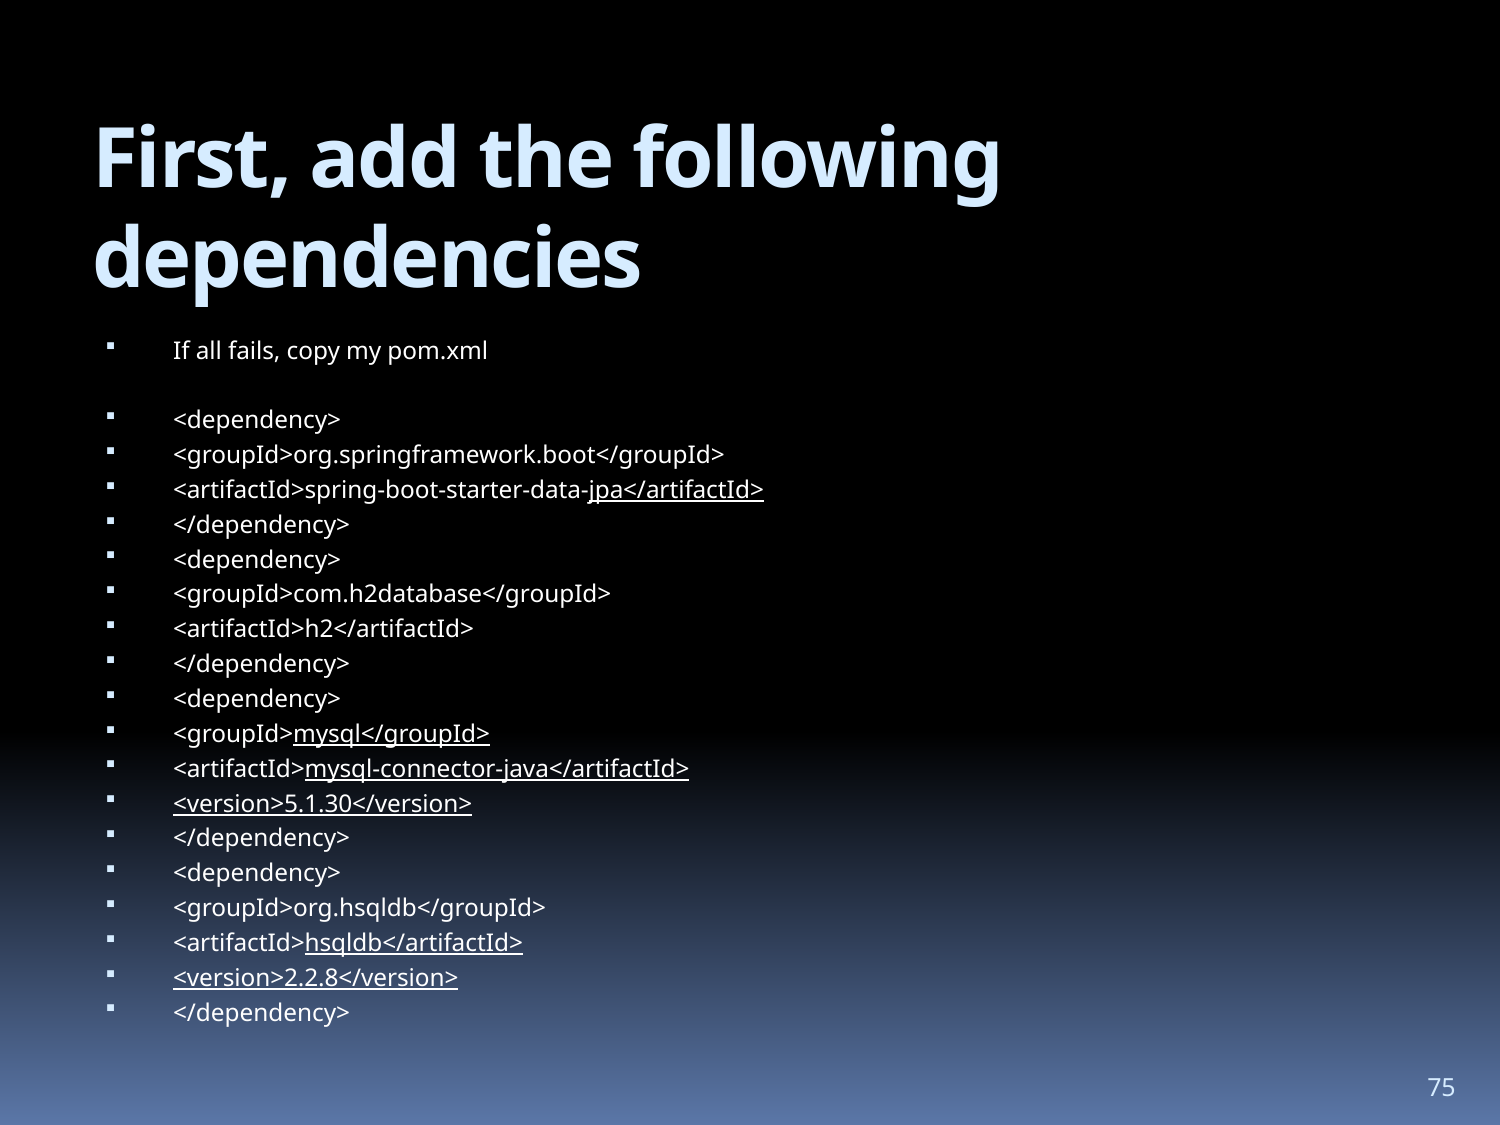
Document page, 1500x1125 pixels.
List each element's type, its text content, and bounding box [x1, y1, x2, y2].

title First, add the following dependencies [77, 96, 1423, 247]
slide_number 75 [1412, 1052, 1488, 1113]
list If all fails, copy my pom.xml <dependency> <groupId>org.springframework.boot</groupId> <artifactId>spring-boot-starter-data-jpa</artifactId> </dependency> <dependency> <groupId>com.h2database</groupId> <artifactId>h2</artifactId> </dependency> <dependency> <groupId>mysql</groupId> <artifactId>mysql-connector-java</artifactId> <version>5.1.30</version> </dependency> <dependency> <groupId>org.hsqldb</groupId> <artifactId>hsqldb</artifactId> <version>2.2.8</version> </dependency> [77, 292, 1425, 1043]
